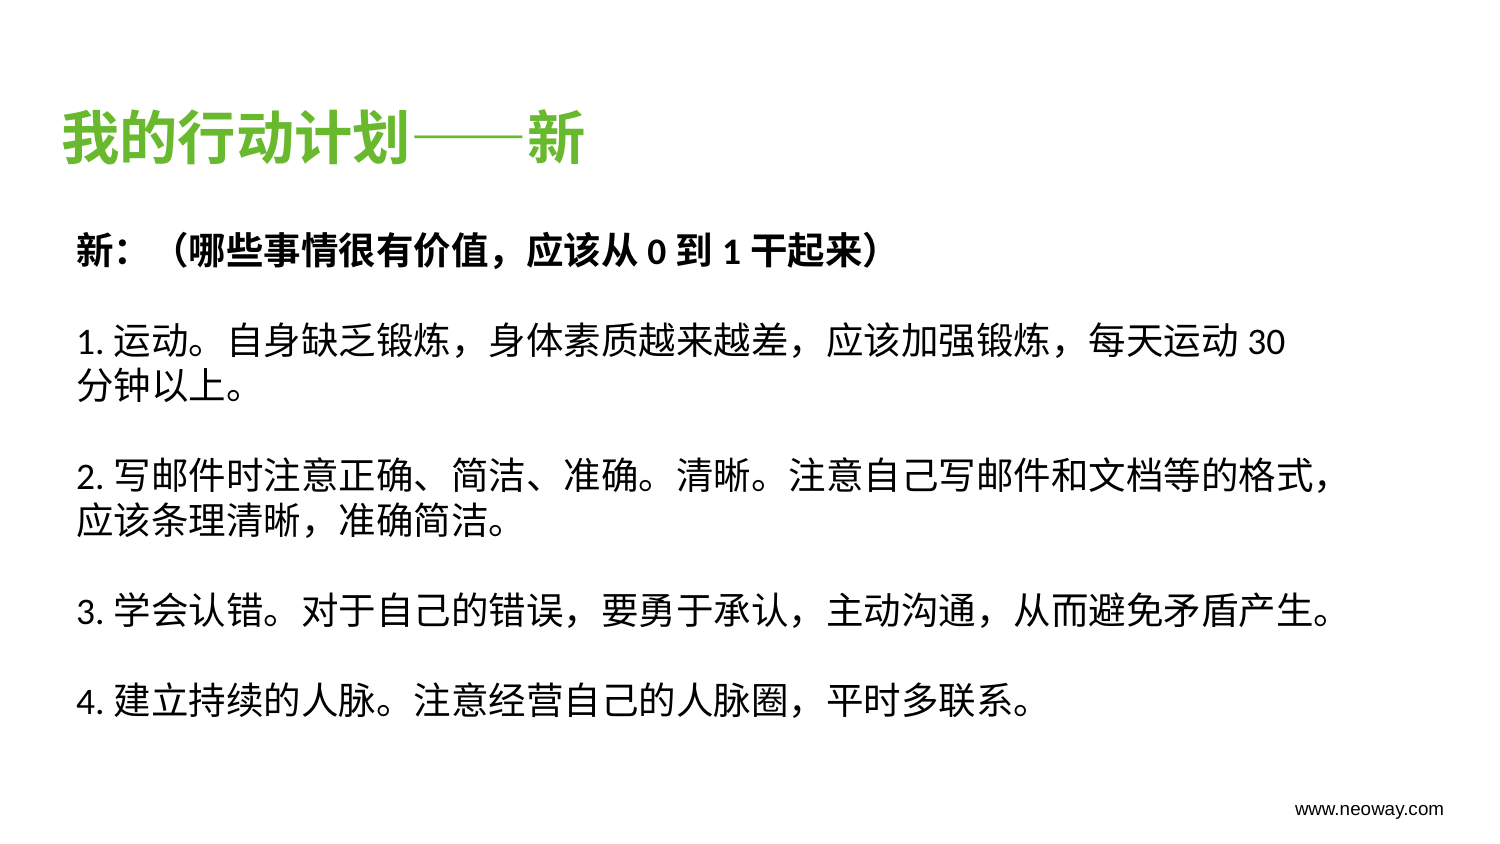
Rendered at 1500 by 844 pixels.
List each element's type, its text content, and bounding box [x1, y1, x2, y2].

text_box 我的行动计划——新 [46, 93, 961, 200]
text_box 新：（哪些事情很有价值，应该从0到1干起来） 1.运动。自身缺乏锻炼，身体素质越来越差，应该加强锻炼，每天运动30分钟以上。 2.写邮件时注意正确、简洁、准确。清晰。注意自己写邮件和文档等的格式，应该条理清晰，准确简洁。 3.学会认错。对于自己的错误，要勇于承认，主动沟通，从而避免矛盾产生。 4.建立持续的人脉。注意经营自己的人脉圈，平时多联系。 [61, 219, 1332, 730]
